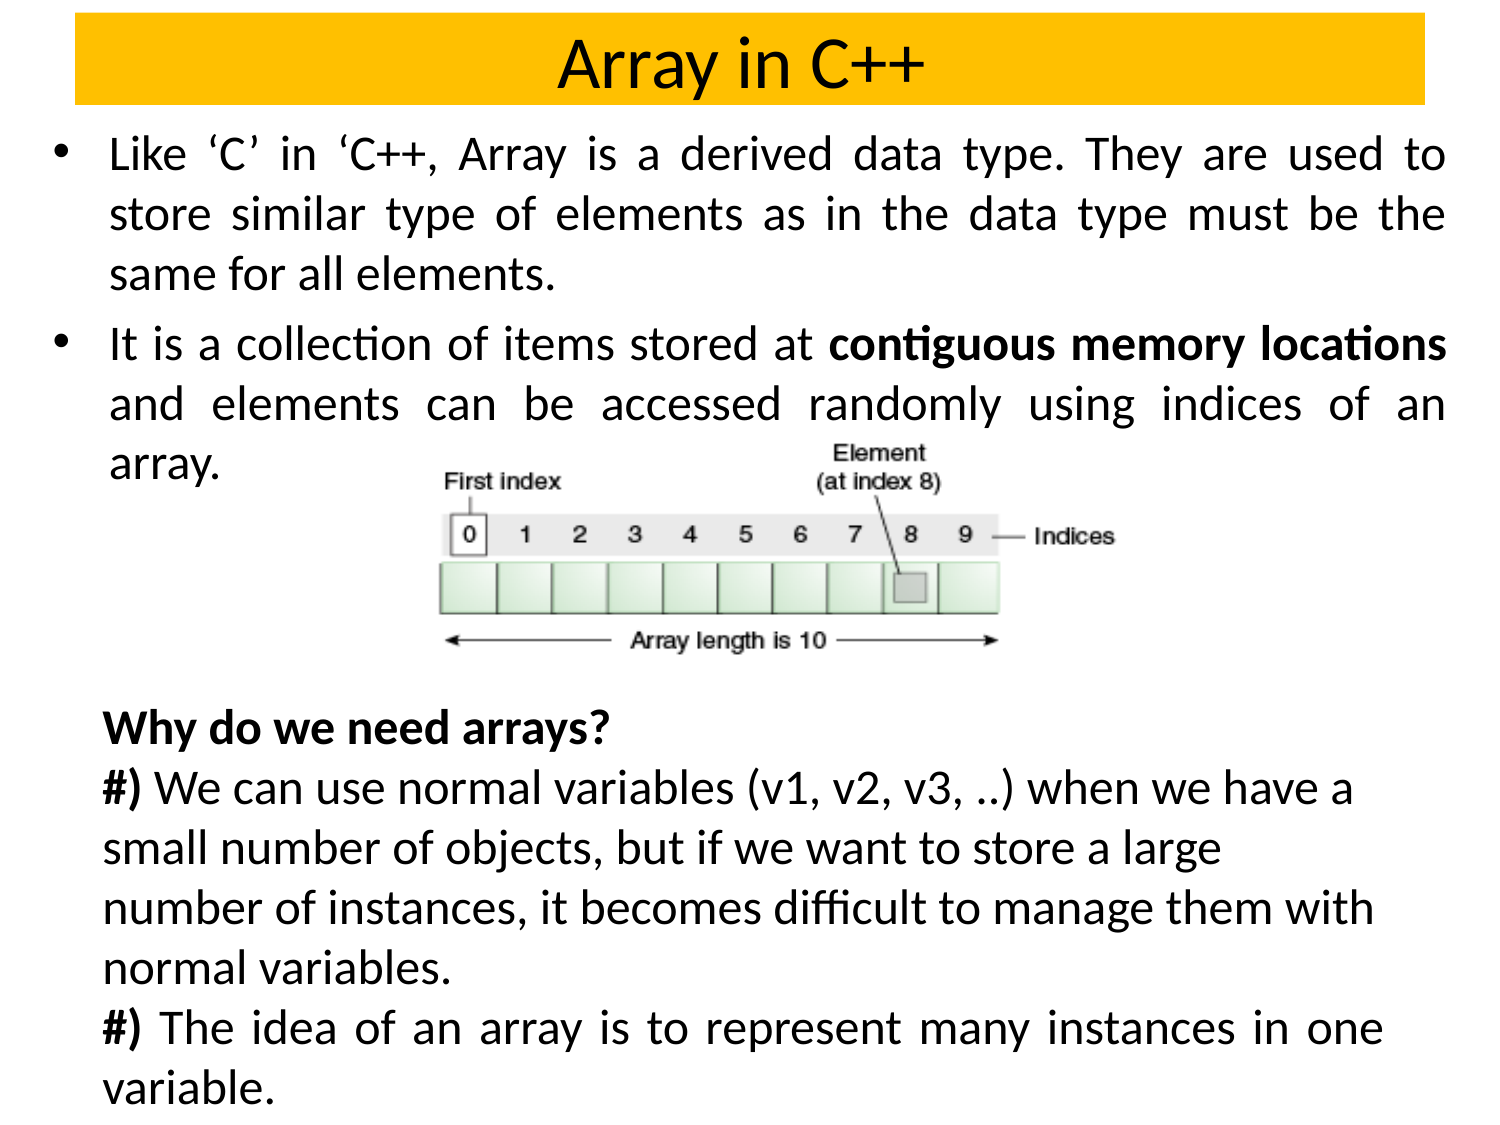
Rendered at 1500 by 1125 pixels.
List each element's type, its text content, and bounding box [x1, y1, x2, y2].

picture [424, 433, 1129, 669]
list Like ‘C’ in ‘C++, Array is a derived data type. They are used to store similar type of elements as in the data type must be the same for all elements. It is a collection of items stored at contiguous memory locations and elements can be accessed randomly using indices of an array. [37, 112, 1463, 501]
title Array in C++ [74, 12, 1426, 106]
text_box Why do we need arrays? #) We can use normal variables (v1, v2, v3, ..) when we have a small number of objects, but if we want to store a large number of instances, it becomes difficult to manage them with normal variables. #) The idea of an array is to represent many instances in one variable. [87, 687, 1400, 1123]
